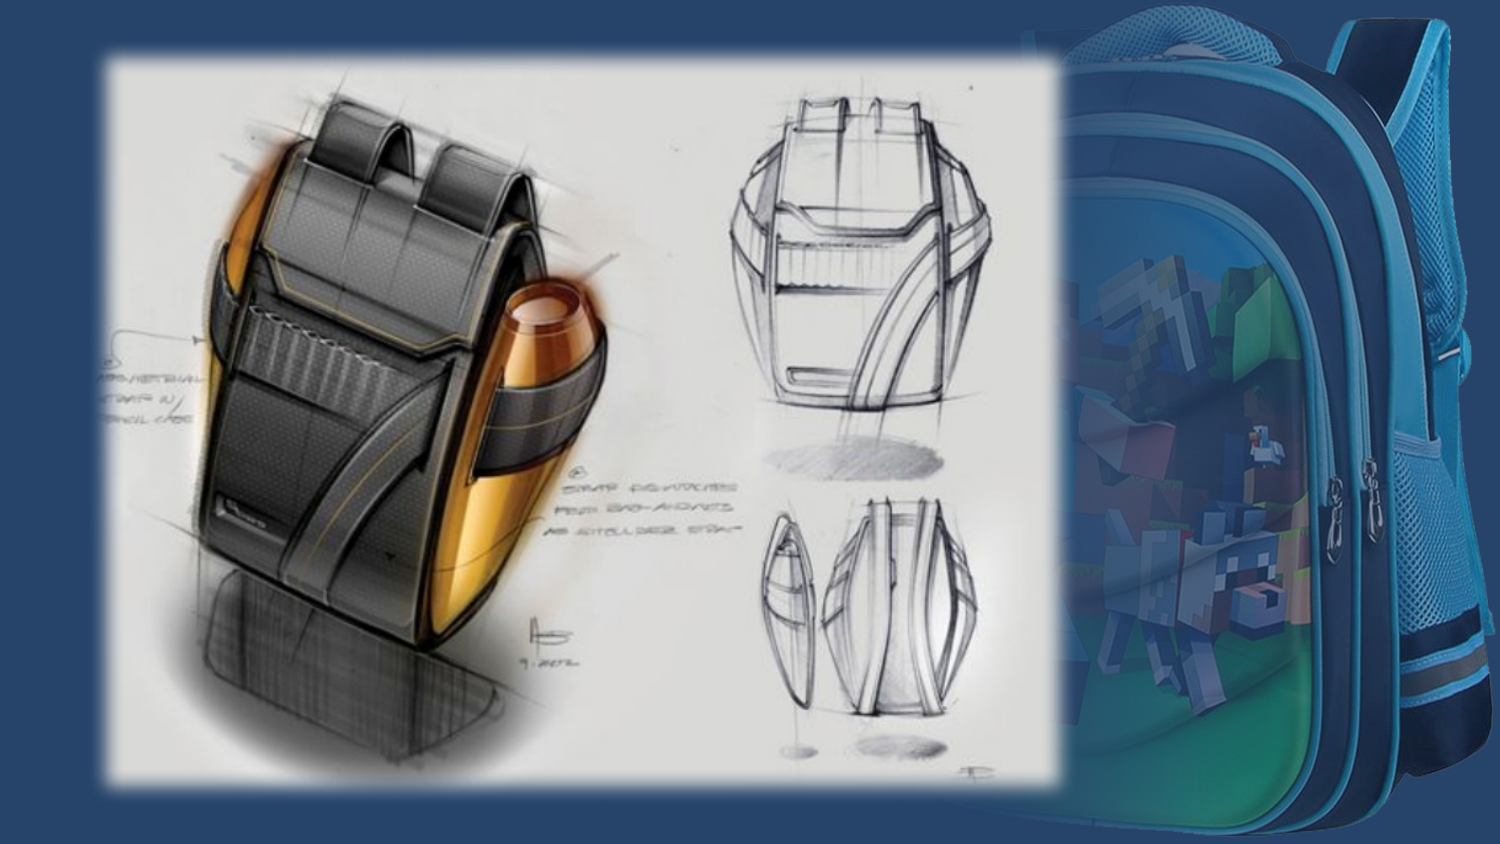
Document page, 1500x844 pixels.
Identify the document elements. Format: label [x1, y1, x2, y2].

picture [0, 0, 1500, 844]
list [88, 39, 1078, 805]
